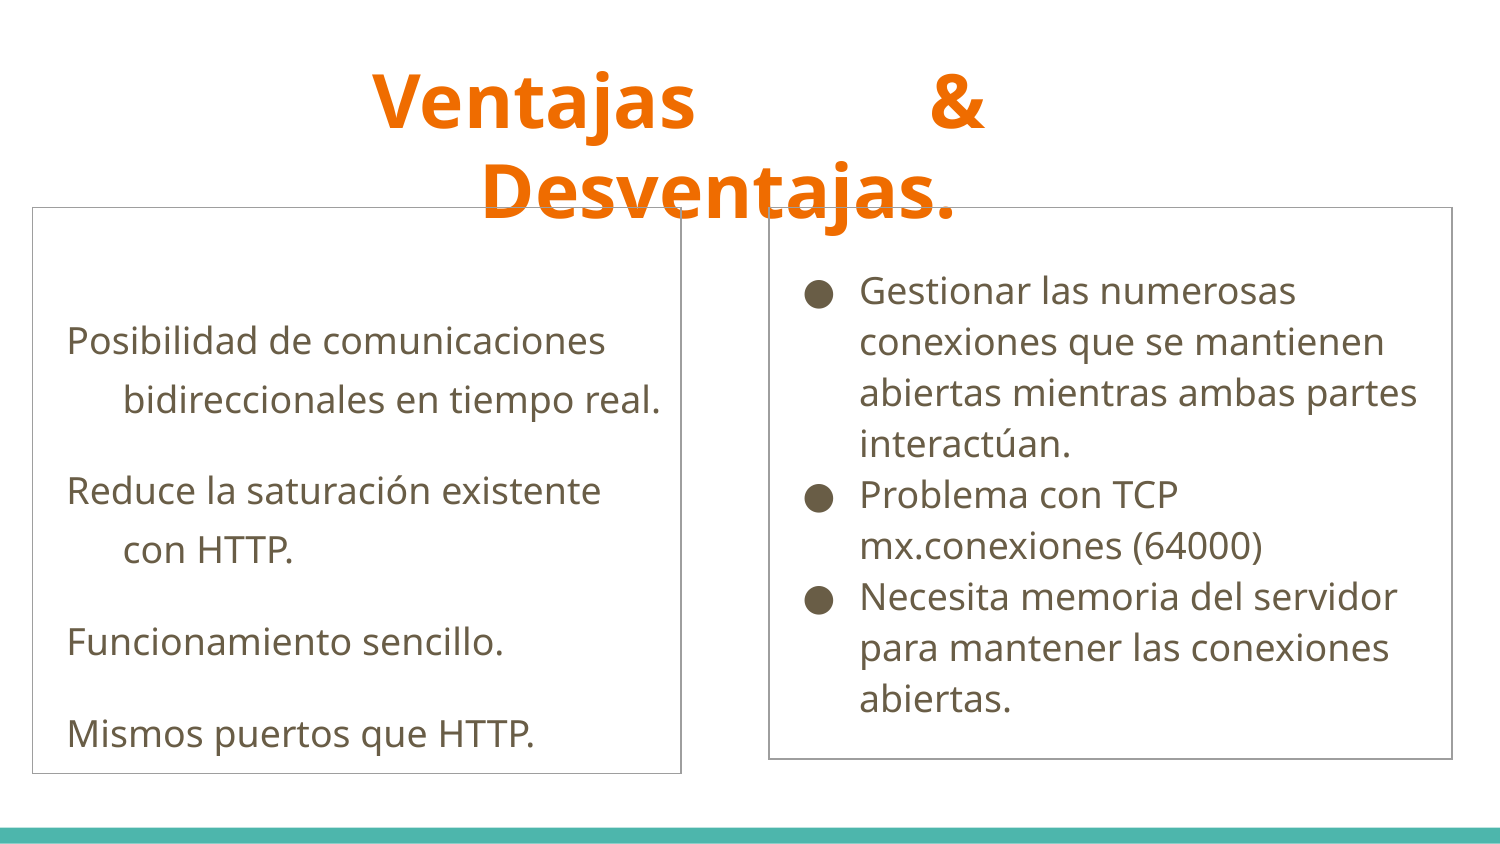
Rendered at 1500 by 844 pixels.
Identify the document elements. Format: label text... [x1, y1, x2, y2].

table_header Posibilidad de comunicaciones bidireccionales en tiempo real. Reduce la saturación existente con HTTP. Funcionamiento sencillo. Mismos puertos que HTTP. [33, 208, 680, 773]
table_header Gestionar las numerosas conexiones que se mantienen abiertas mientras ambas partes interactúan. Problema con TCP mx.conexiones (64000) Necesita memoria del servidor para mantener las conexiones abiertas. [770, 208, 1451, 758]
title Ventajas & Desventajas. [155, 38, 1302, 155]
